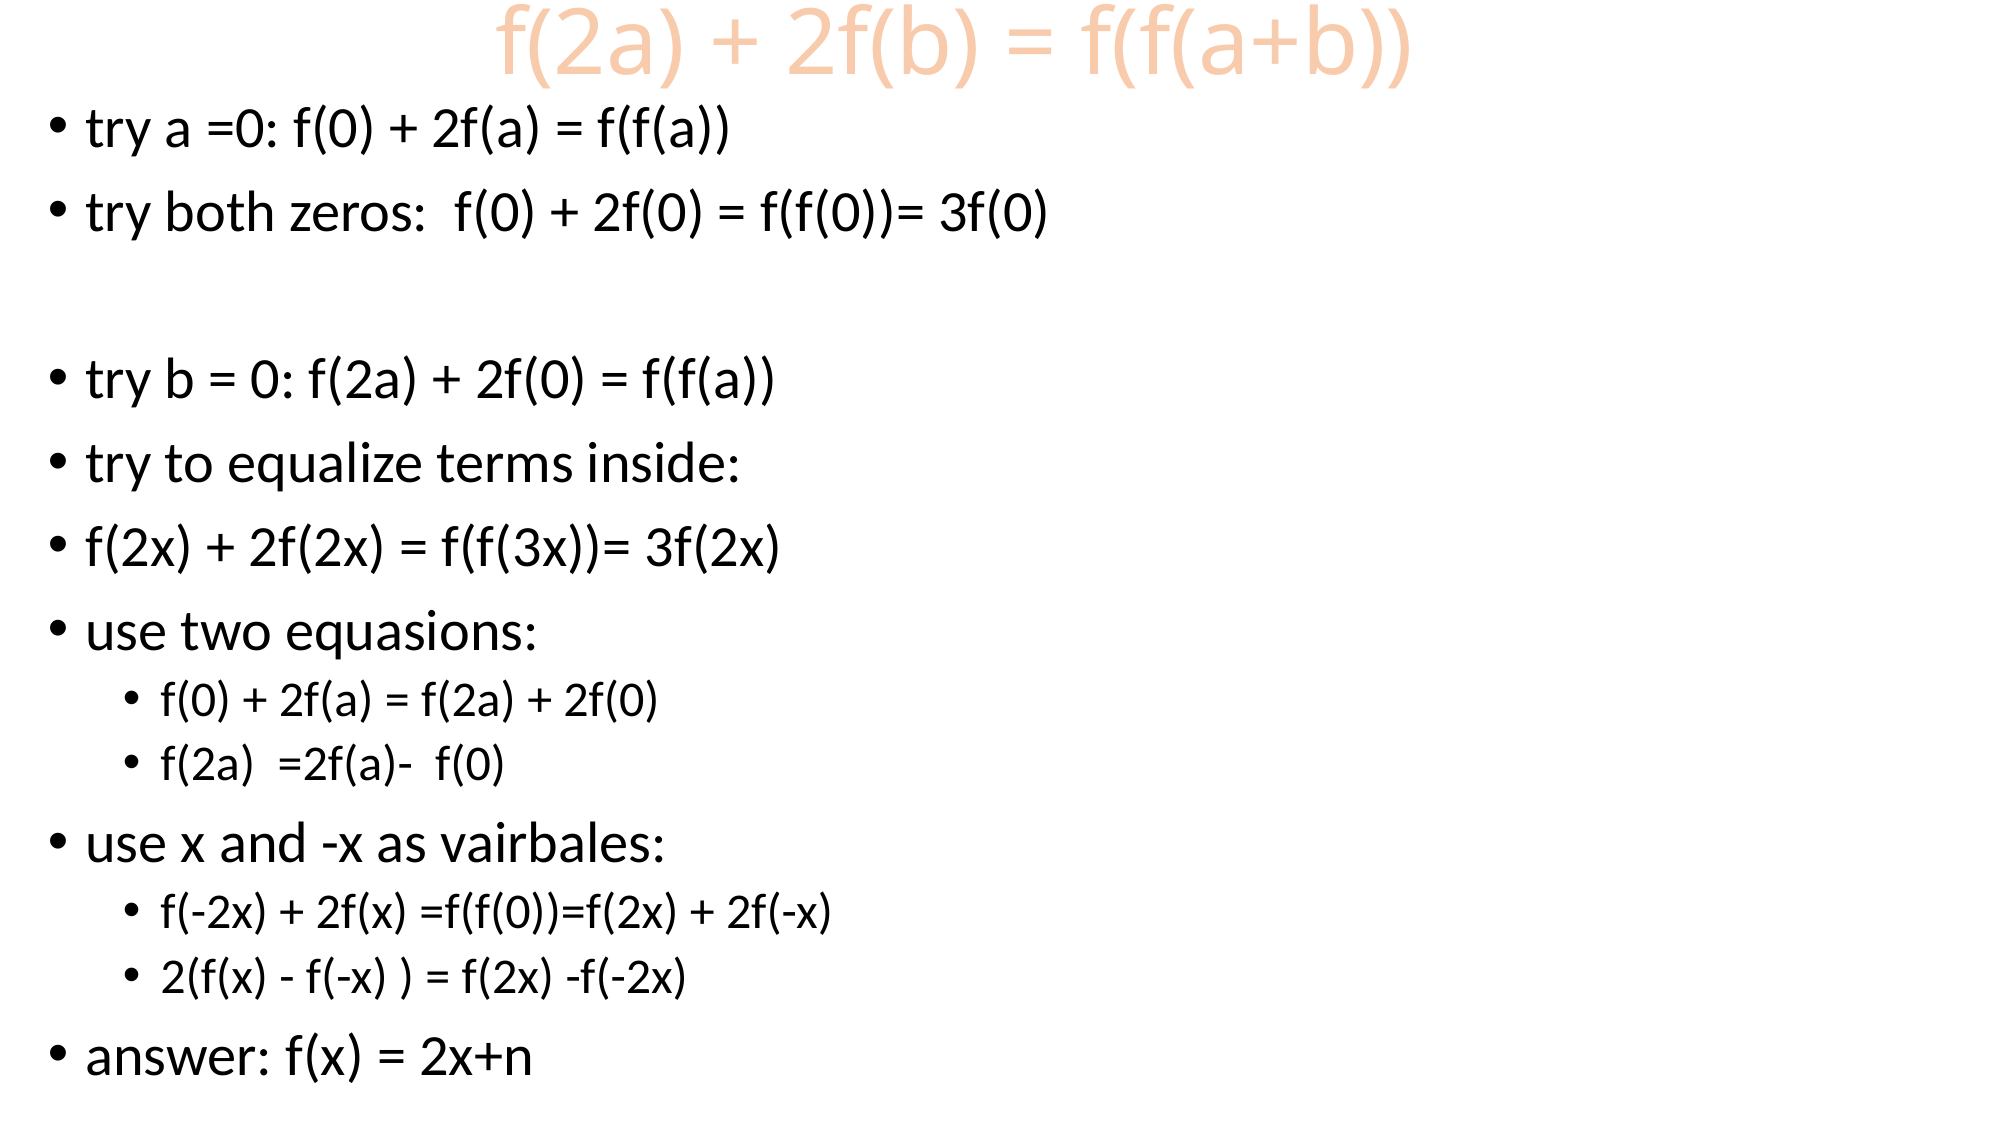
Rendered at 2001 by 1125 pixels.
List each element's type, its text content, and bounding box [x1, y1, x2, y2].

list try a =0: f(0) + 2f(a) = f(f(a)) try both zeros: f(0) + 2f(0) = f(f(0))= 3f(0) try b = 0: f(2a) + 2f(0) = f(f(a)) try to equalize terms inside: f(2x) + 2f(2x) = f(f(3x))= 3f(2x) use two equasions: f(0) + 2f(a) = f(2a) + 2f(0) f(2a) =2f(a)- f(0) use x and -x as vairbales: f(-2x) + 2f(x) =f(f(0))=f(2x) + 2f(-x) 2(f(x) - f(-x) ) = f(2x) -f(-2x) answer: f(x) = 2x+n [32, 89, 1977, 1112]
title f(2a) + 2f(b) = f(f(a+b)) [32, 0, 1877, 89]
